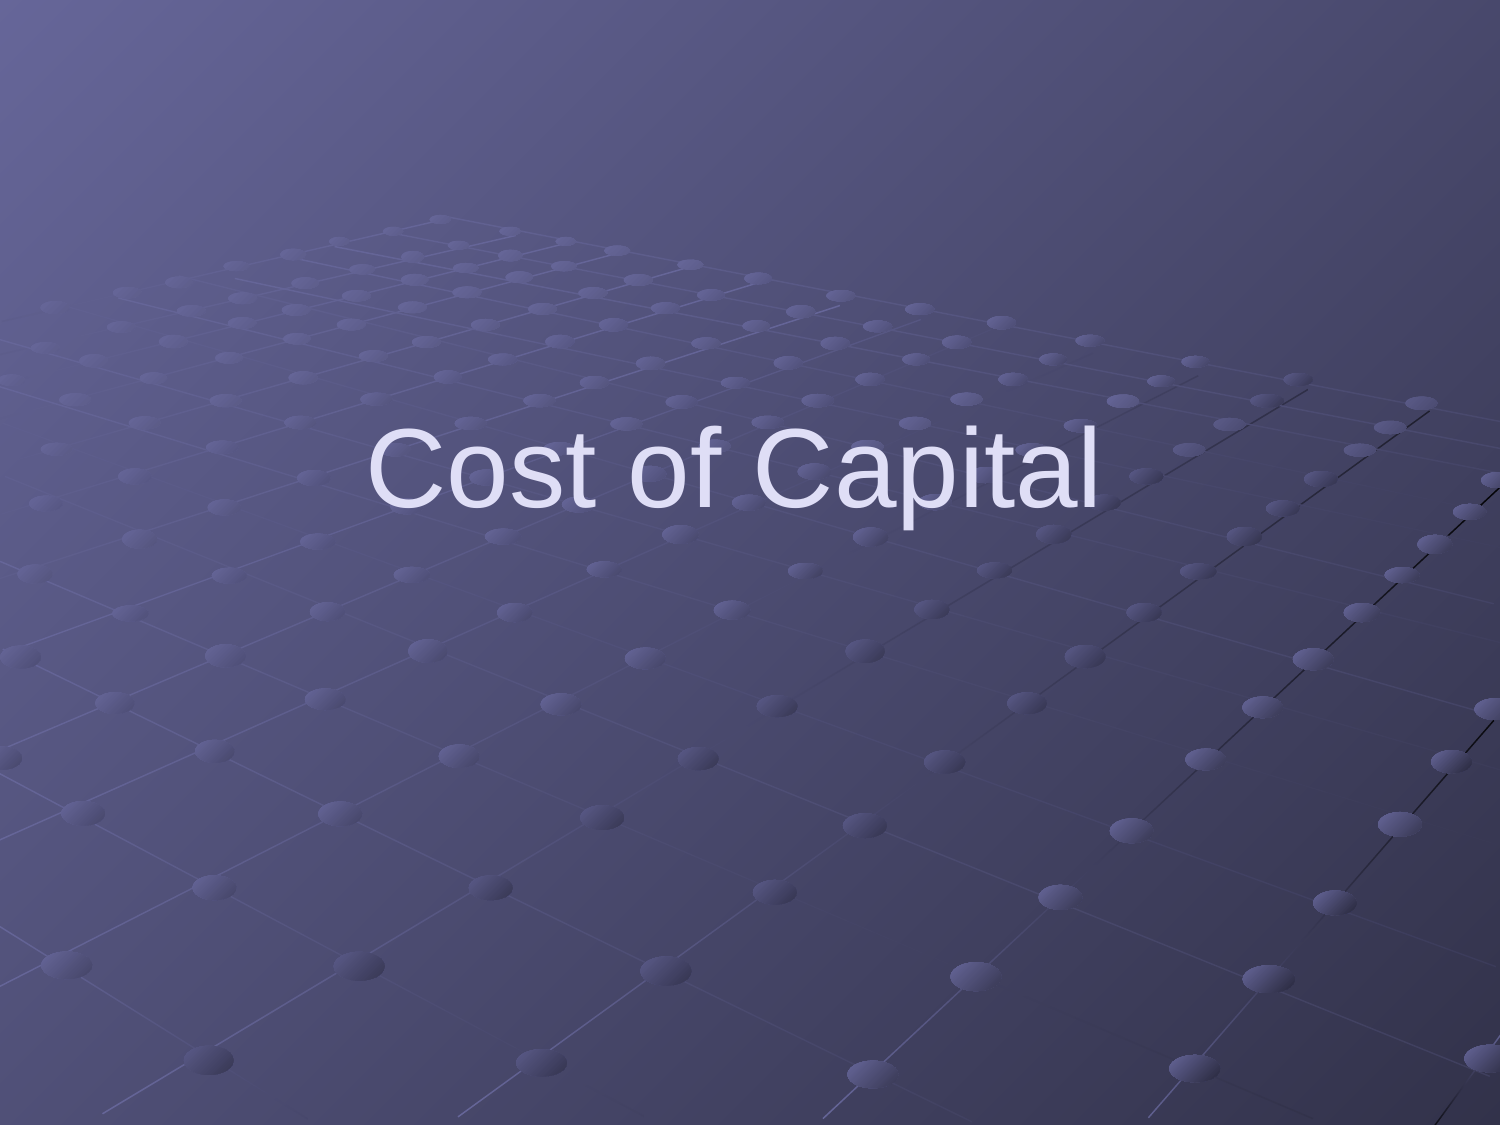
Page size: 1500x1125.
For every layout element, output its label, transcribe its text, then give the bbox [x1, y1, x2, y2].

title Cost of Capital [112, 237, 1388, 538]
